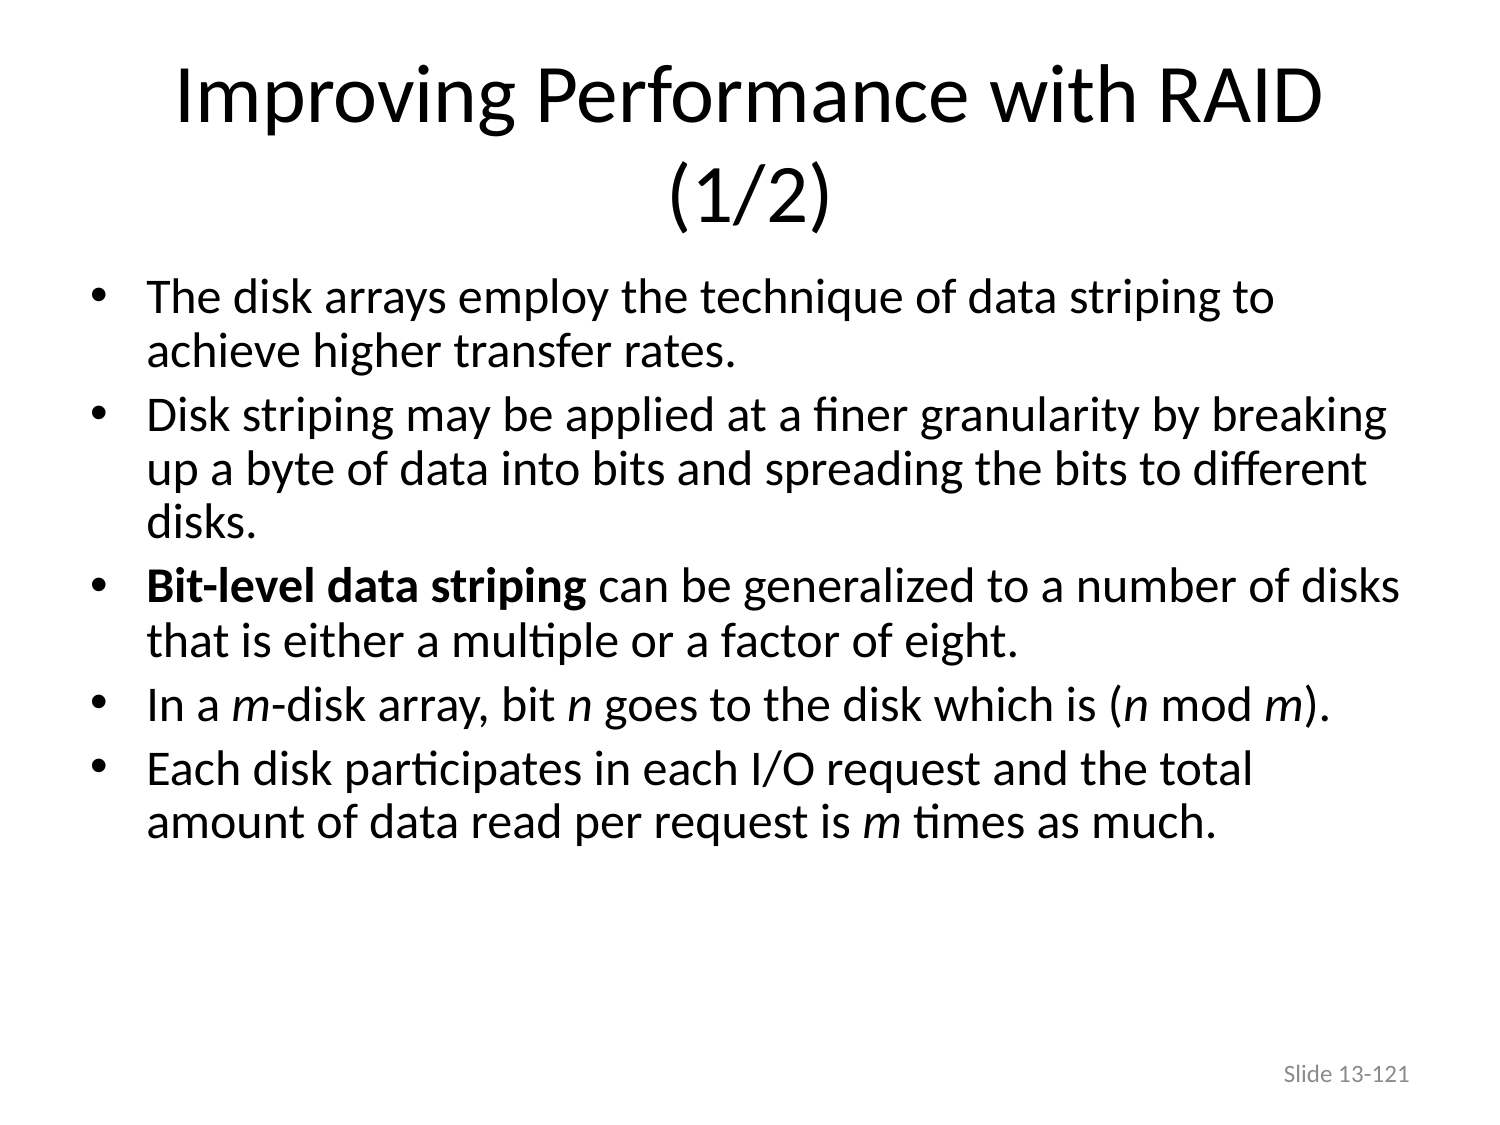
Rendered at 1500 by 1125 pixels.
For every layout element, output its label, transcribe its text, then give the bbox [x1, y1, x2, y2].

list The disk arrays employ the technique of data striping to achieve higher transfer rates. Disk striping may be applied at a finer granularity by breaking up a byte of data into bits and spreading the bits to different disks. Bit-level data striping can be generalized to a number of disks that is either a multiple or a factor of eight. In a m-disk array, bit n goes to the disk which is (n mod m). Each disk participates in each I/O request and the total amount of data read per request is m times as much. [75, 262, 1425, 1005]
slide_number Slide 13-121 [1074, 1042, 1425, 1103]
title Improving Performance with RAID (1/2) [75, 45, 1425, 233]
